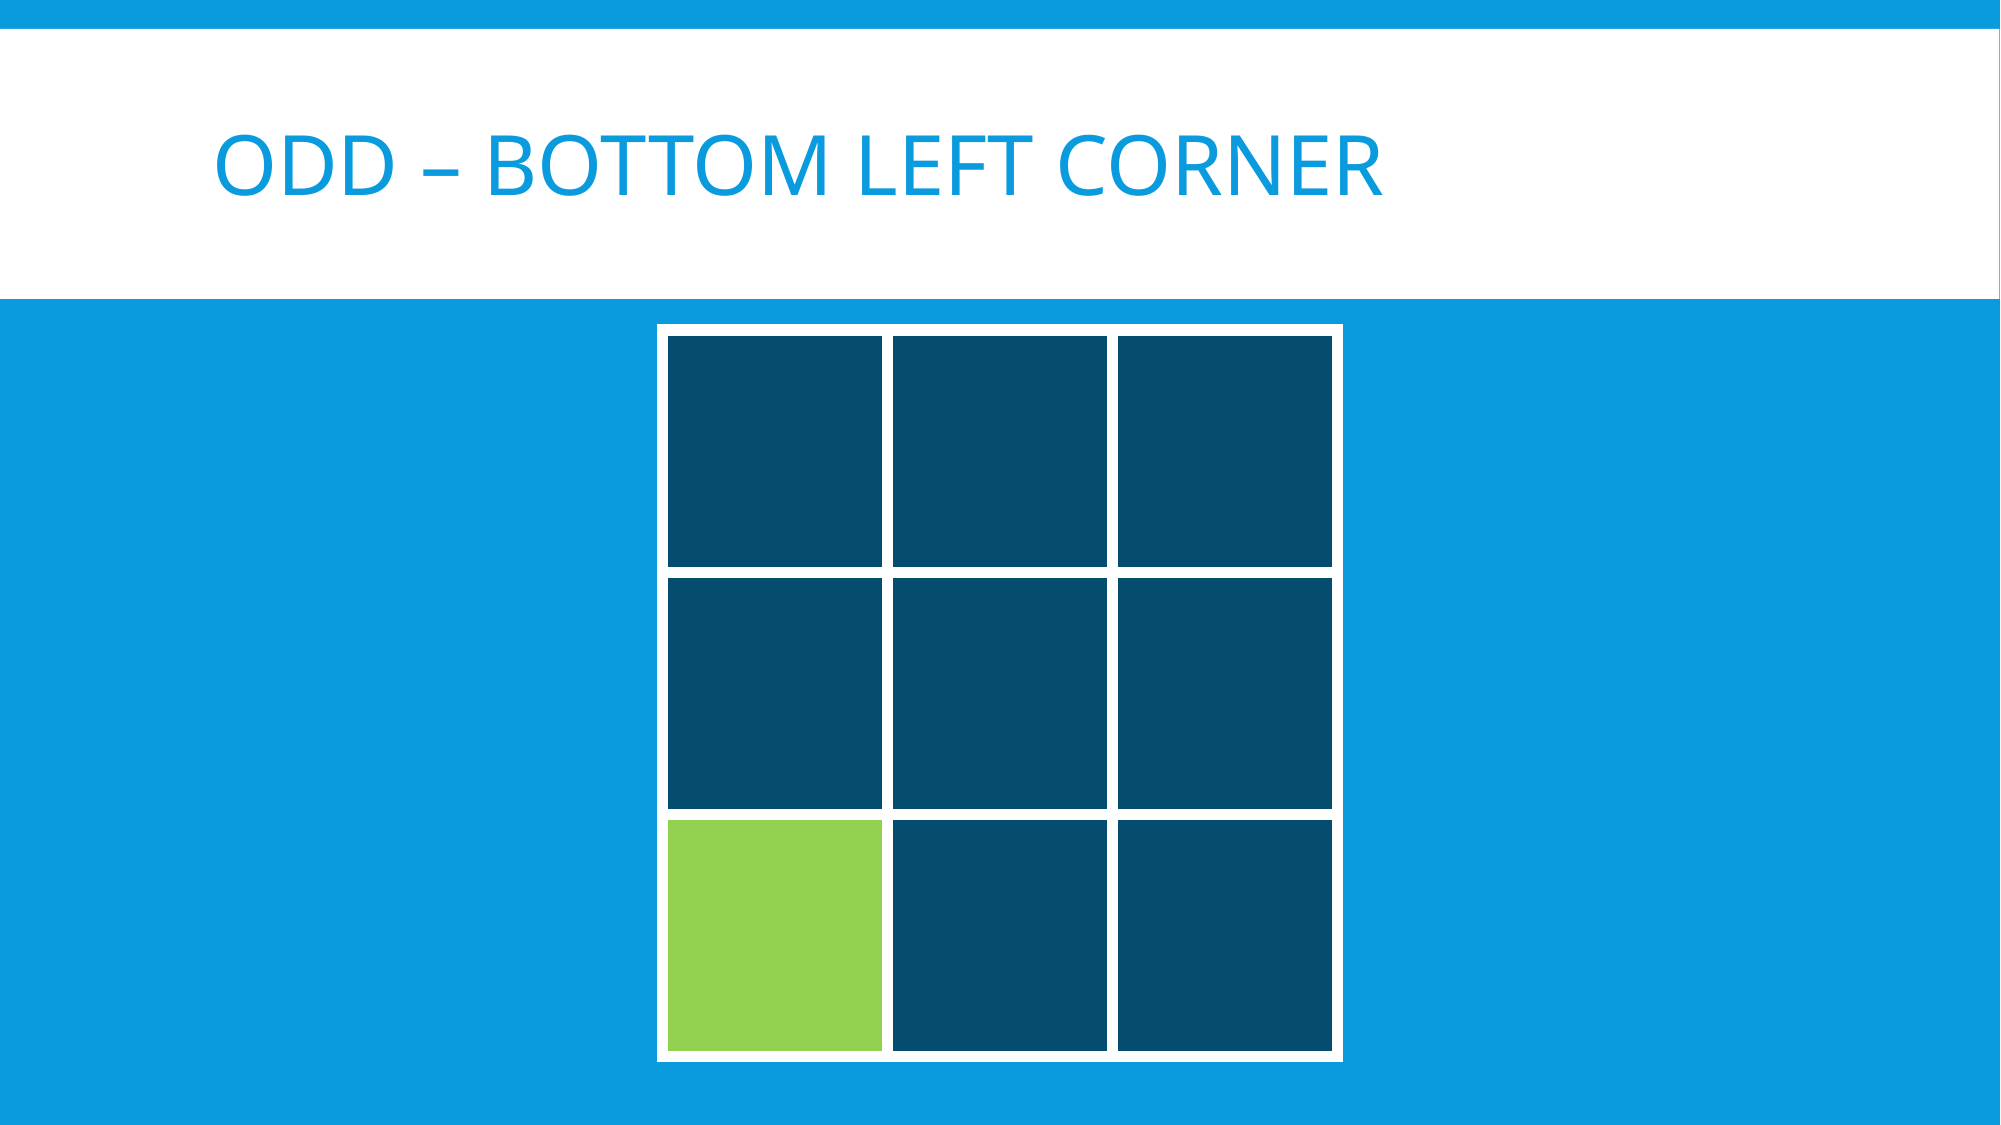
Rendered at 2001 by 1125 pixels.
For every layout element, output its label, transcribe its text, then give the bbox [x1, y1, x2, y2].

table_header [1118, 336, 1332, 567]
table_cell [668, 820, 882, 1051]
table_header [668, 336, 882, 567]
table_cell [668, 578, 882, 809]
table_cell [893, 578, 1107, 809]
table_cell [893, 820, 1107, 1051]
table_cell [1118, 578, 1332, 809]
title ODD – Bottom Left Corner [197, 46, 1803, 295]
table_cell [1118, 820, 1332, 1051]
table_header [893, 336, 1107, 567]
